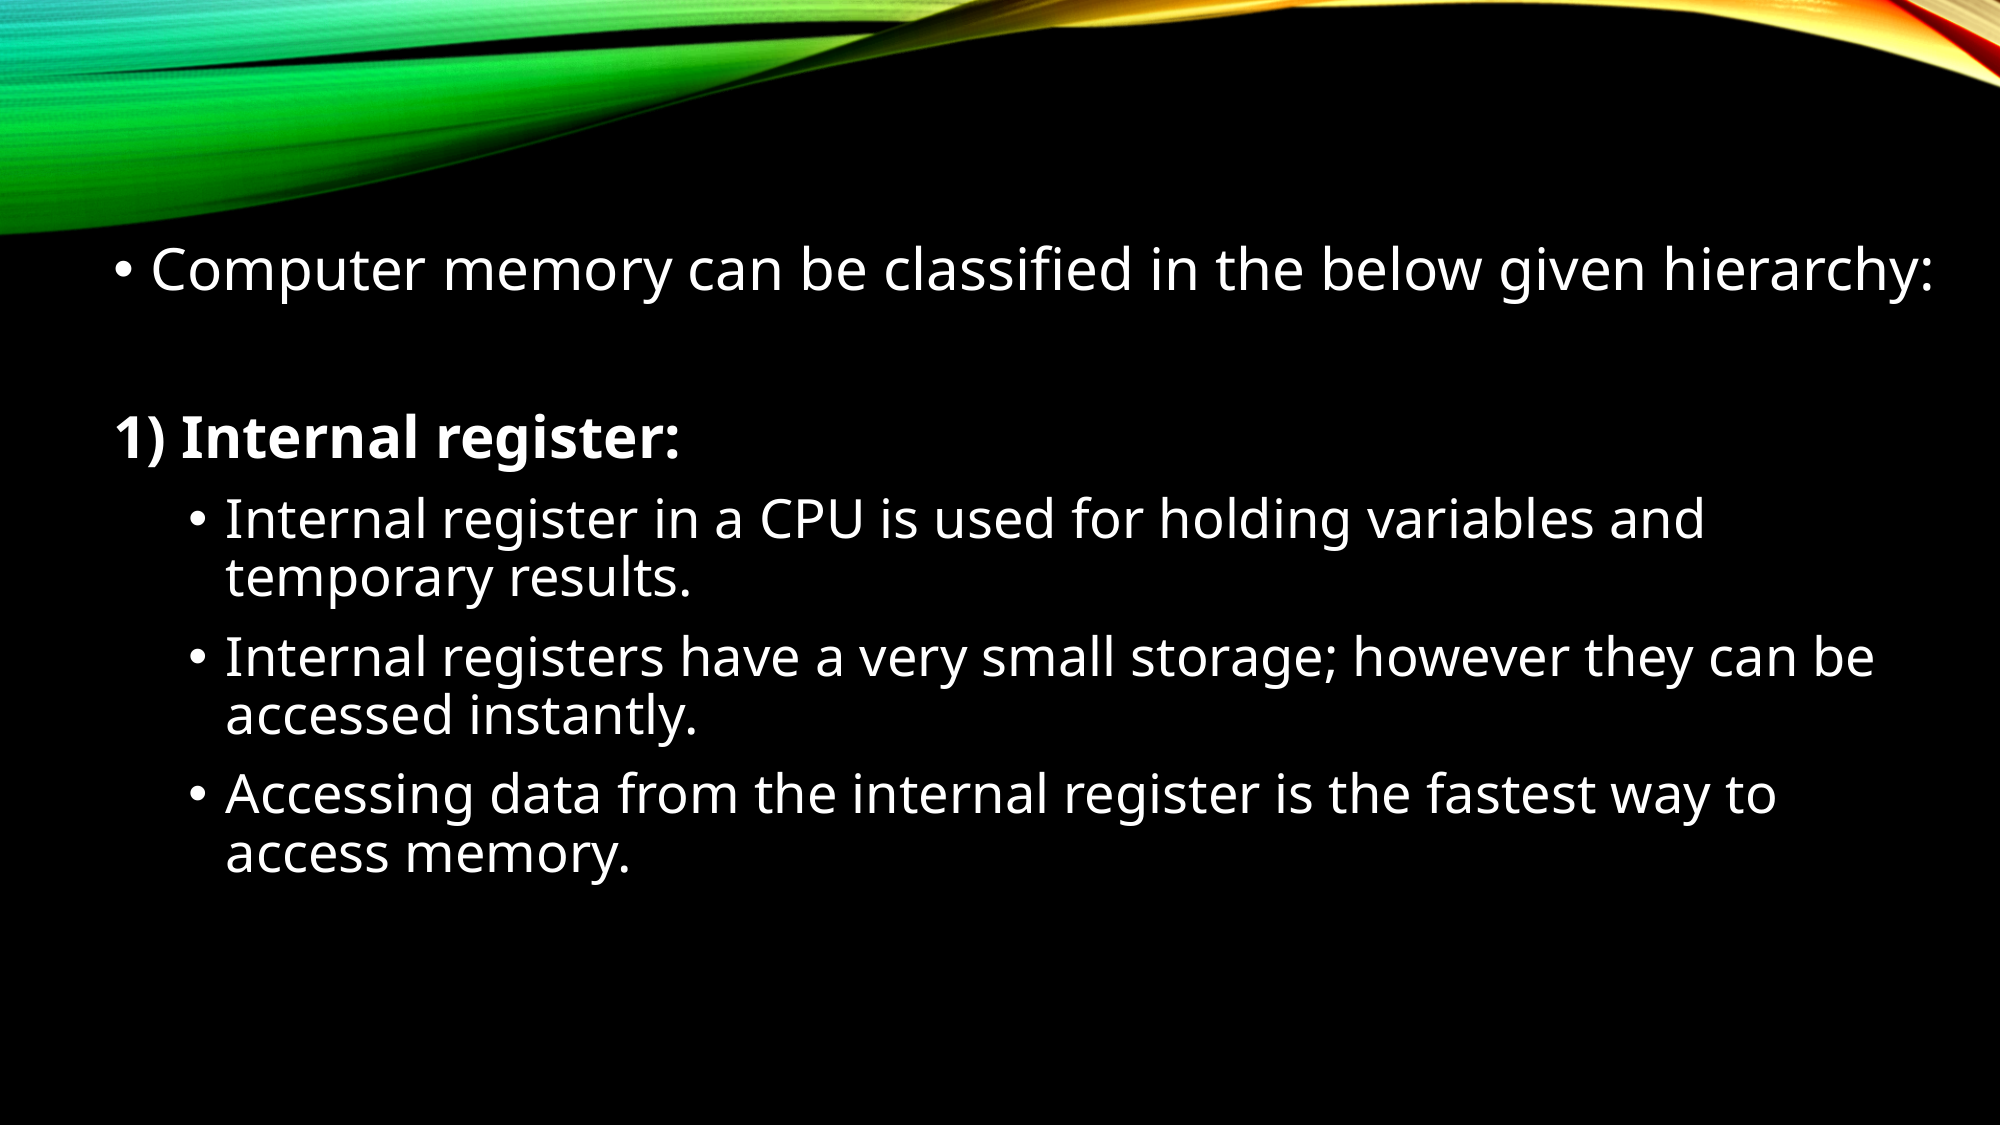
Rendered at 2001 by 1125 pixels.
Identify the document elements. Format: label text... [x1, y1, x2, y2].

picture [0, 0, 2000, 237]
list Computer memory can be classified in the below given hierarchy: 1) Internal register: Internal register in a CPU is used for holding variables and temporary results. Internal registers have a very small storage; however they can be accessed instantly. Accessing data from the internal register is the fastest way to access memory. [98, 232, 1969, 1125]
